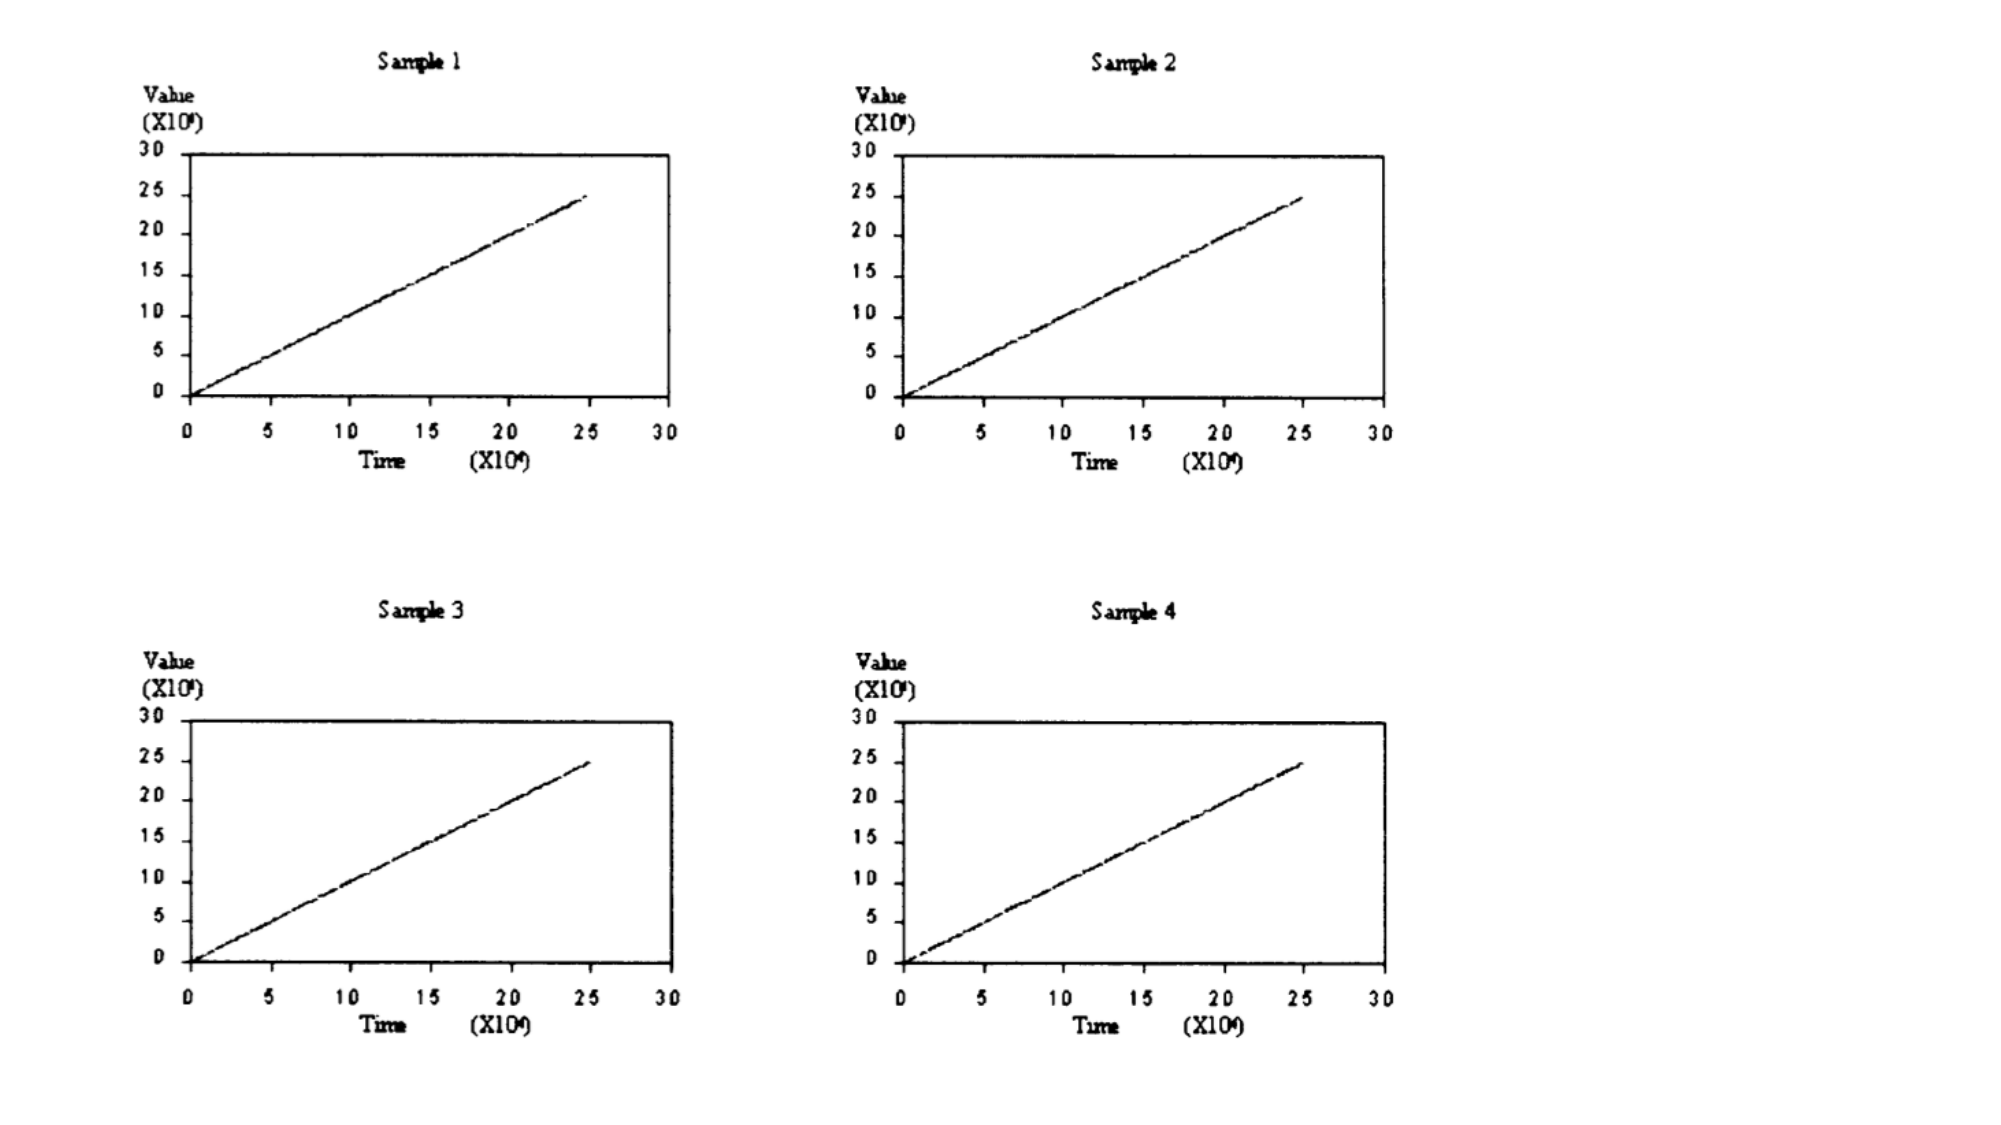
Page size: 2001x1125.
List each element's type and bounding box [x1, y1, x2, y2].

picture [26, 0, 1485, 1125]
